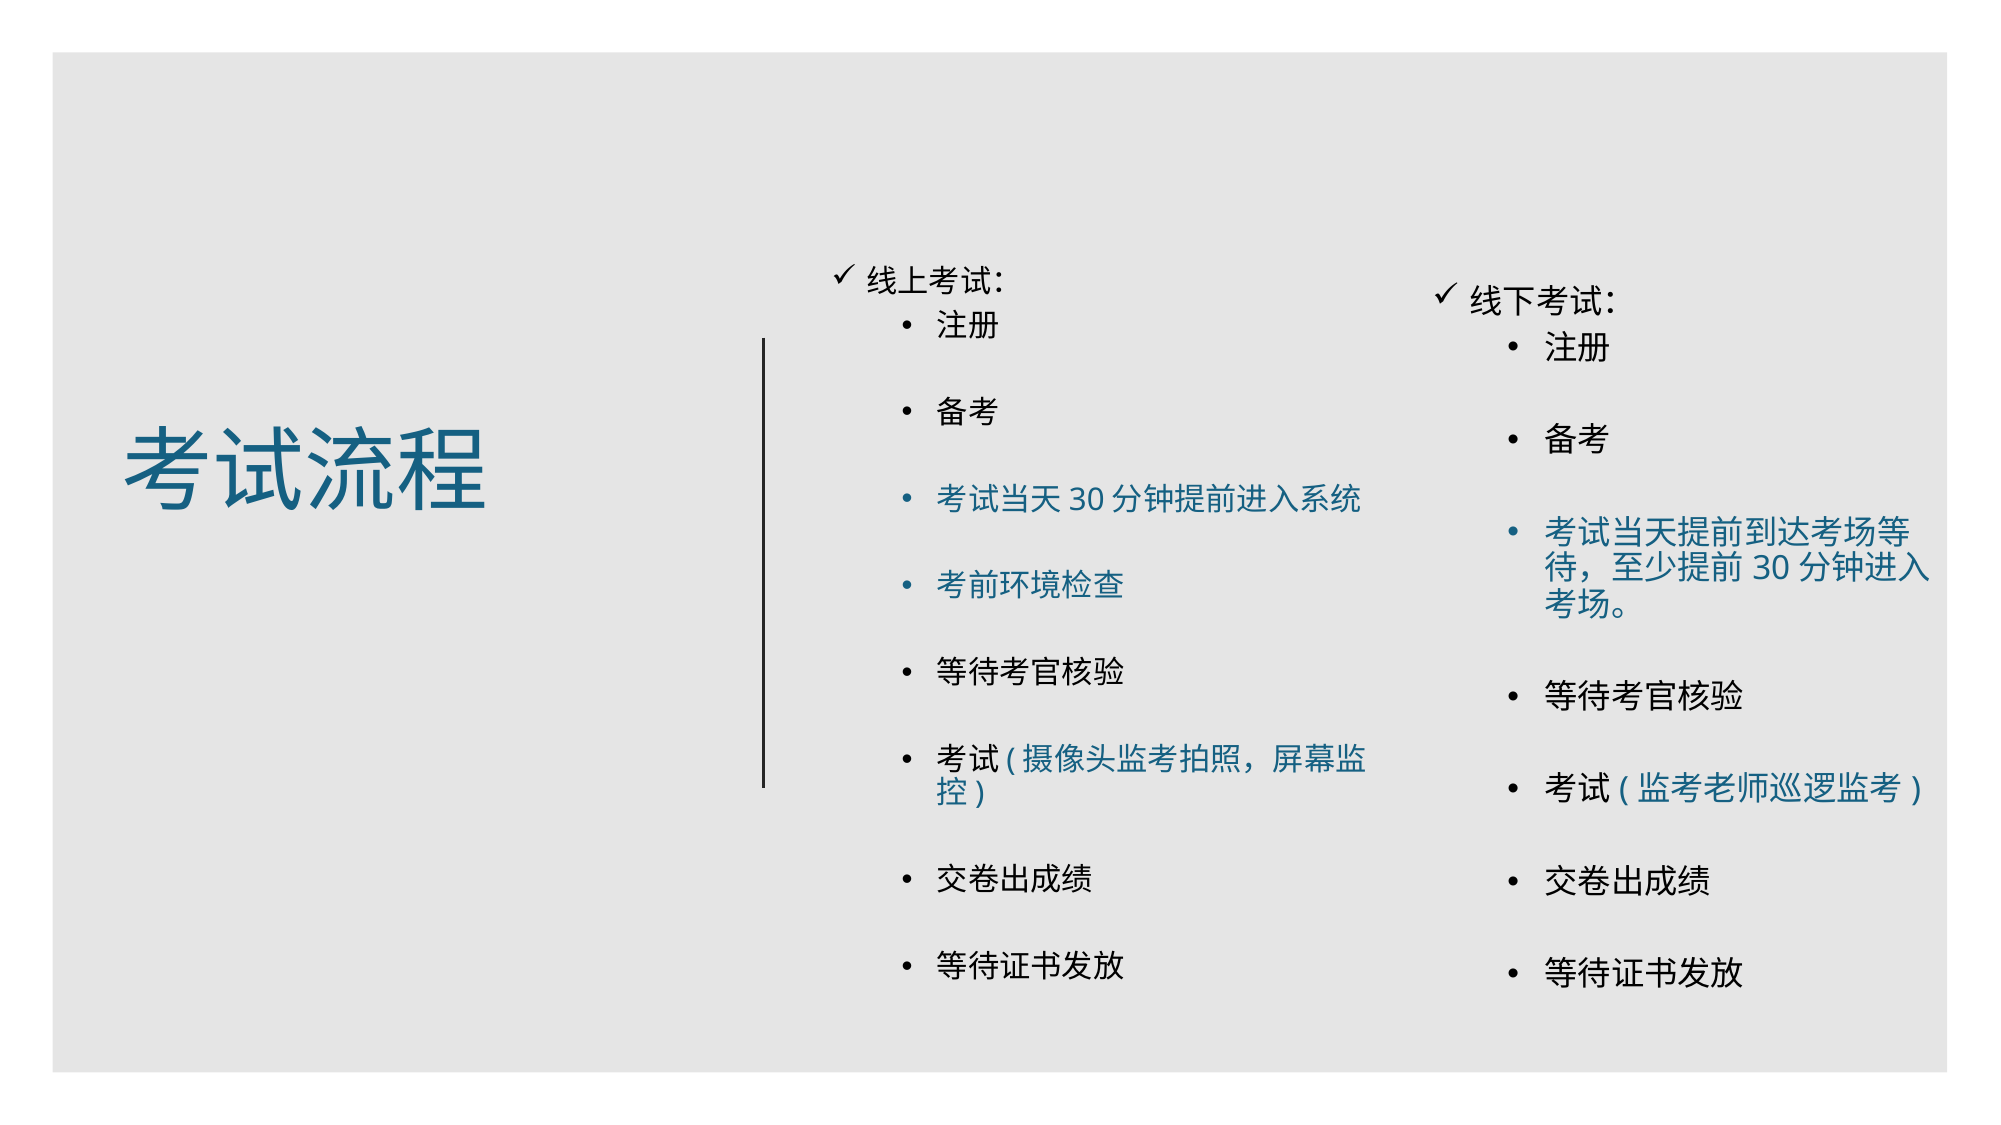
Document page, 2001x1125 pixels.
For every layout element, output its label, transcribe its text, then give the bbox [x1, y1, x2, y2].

text_box [51, 51, 1949, 1074]
list 线上考试： 注册 备考 考试当天30分钟提前进入系统 考前环境检查 等待考官核验 考试(摄像头监考拍照，屏幕监控) 交卷出成绩 等待证书发放 [816, 254, 1418, 992]
text_box 线下考试： 注册 备考 考试当天提前到达考场等待，至少提前30分钟进入考场。 等待考官核验 考试(监考老师巡逻监考) 交卷出成绩 等待证书发放 [1417, 276, 1948, 1044]
title 考试流程 [87, 85, 504, 862]
